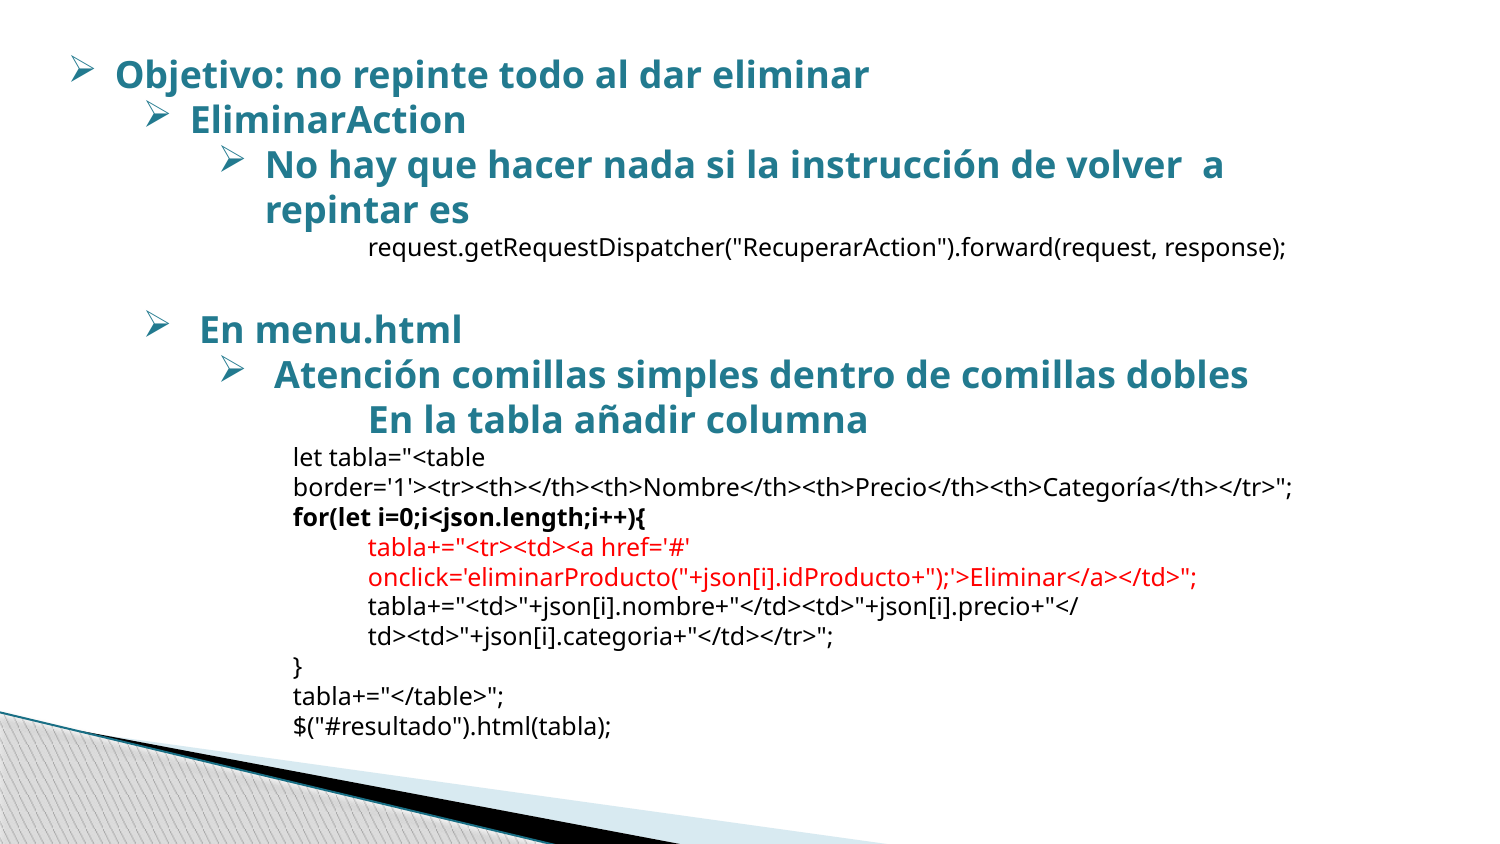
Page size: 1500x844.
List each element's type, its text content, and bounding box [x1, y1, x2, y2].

text_box Objetivo: no repinte todo al dar eliminar EliminarAction No hay que hacer nada si la instrucción de volver a repintar es request.getRequestDispatcher("RecuperarAction").forward(request, response); En menu.html Atención comillas simples dentro de comillas dobles En la tabla añadir columna let tabla="<table border='1'><tr><th></th><th>Nombre</th><th>Precio</th><th>Categoría</th></tr>"; for(let i=0;i<json.length;i++){ tabla+="<tr><td><a href='#' onclick='eliminarProducto("+json[i].idProducto+");'>Eliminar</a></td>"; tabla+="<td>"+json[i].nombre+"</td><td>"+json[i].precio+"</td><td>"+json[i].categoria+"</td></tr>"; } tabla+="</table>"; $("#resultado").html(tabla); [53, 43, 1400, 783]
